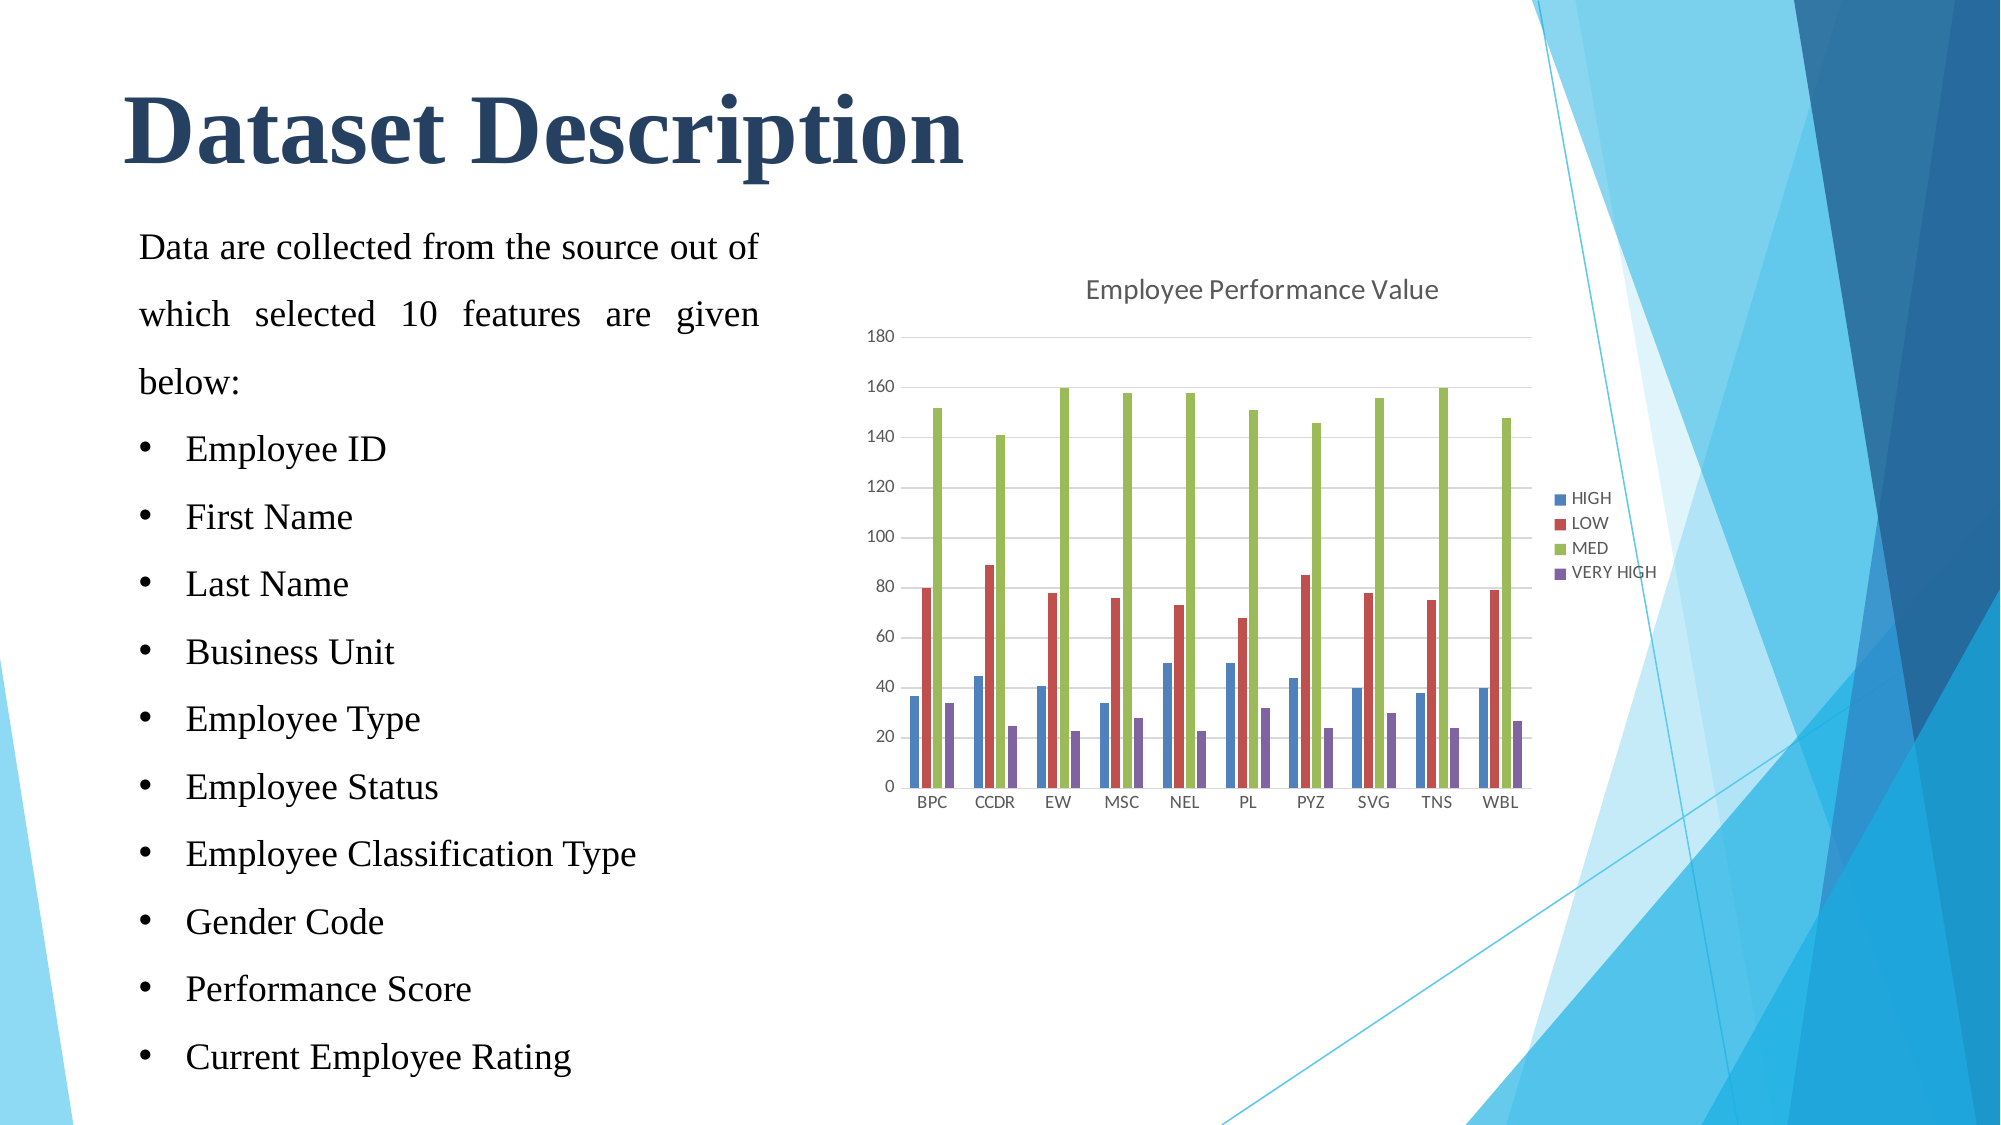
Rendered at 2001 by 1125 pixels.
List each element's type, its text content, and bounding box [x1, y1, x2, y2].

title Dataset Description [123, 63, 1877, 188]
text_box Data are collected from the source out of which selected 10 features are given below: Employee ID First Name Last Name Business Unit Employee Type Employee Status Employee Classification Type Gender Code Performance Score Current Employee Rating [123, 192, 775, 1125]
chart [849, 249, 1676, 825]
